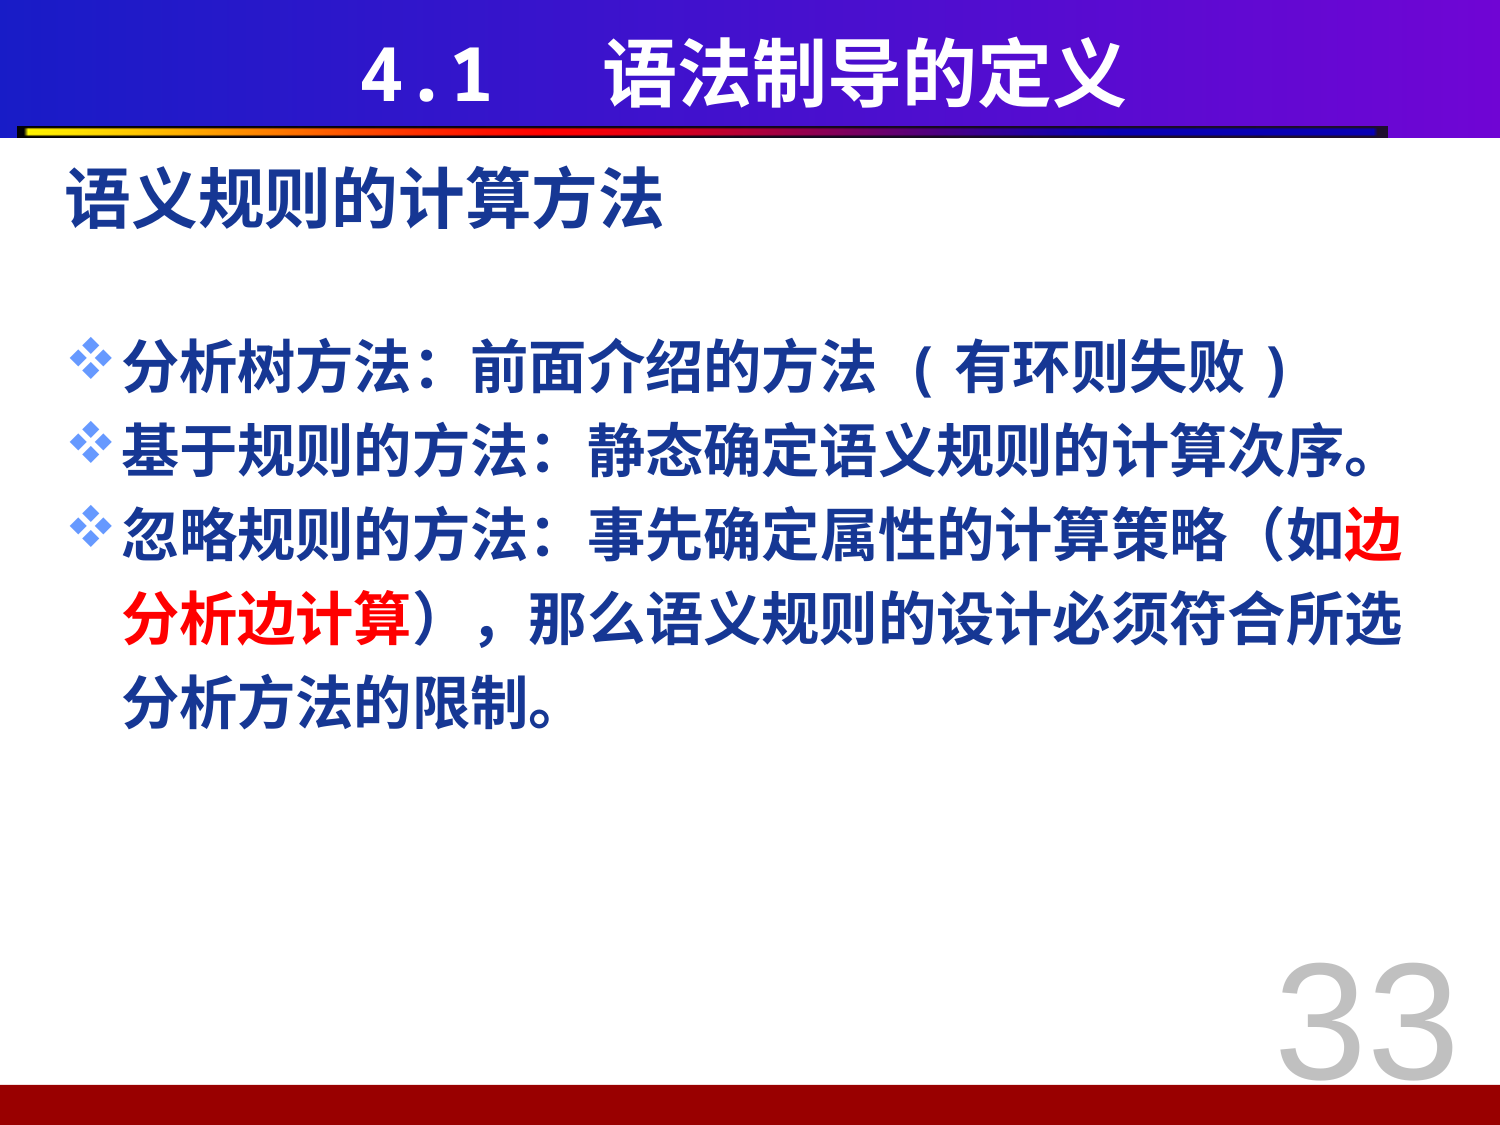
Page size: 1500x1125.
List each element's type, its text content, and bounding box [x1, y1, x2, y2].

slide_number 33 [1234, 904, 1500, 1118]
picture [17, 126, 1388, 138]
title 4.1 语法制导的定义 [49, 24, 1438, 118]
list 语义规则的计算方法 分析树方法：前面介绍的方法 (有环则失败) 基于规则的方法：静态确定语义规则的计算次序。 忽略规则的方法：事先确定属性的计算策略（如边分析边计算），那么语义规则的设计必须符合所选分析方法的限制。 [49, 148, 1463, 1012]
